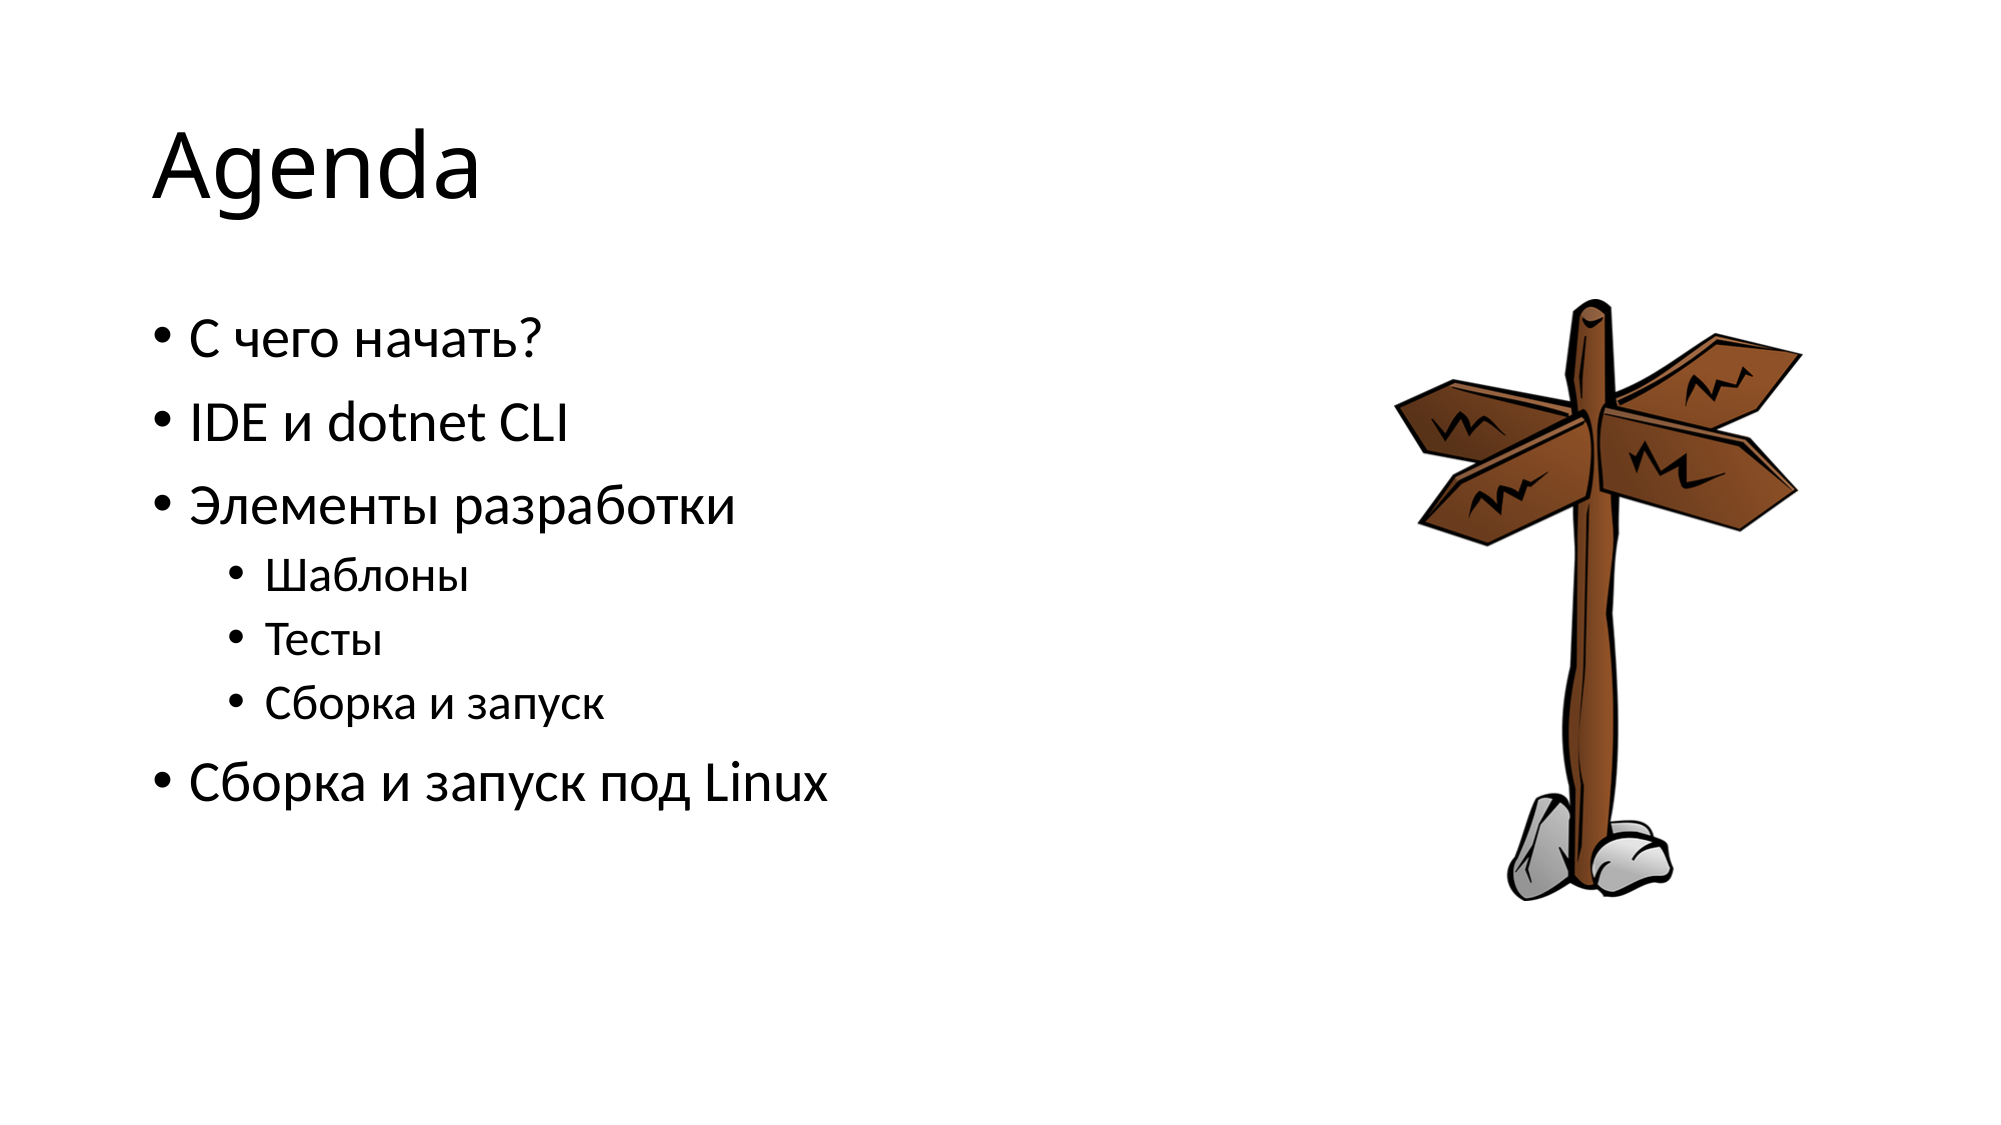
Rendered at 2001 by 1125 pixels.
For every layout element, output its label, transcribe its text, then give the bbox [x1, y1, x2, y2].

picture [1394, 299, 1803, 901]
list С чего начать? IDE и dotnet CLI Элементы разработки Шаблоны Тесты Сборка и запуск Сборка и запуск под Linux [137, 299, 1301, 1014]
title Agenda [137, 59, 1863, 278]
